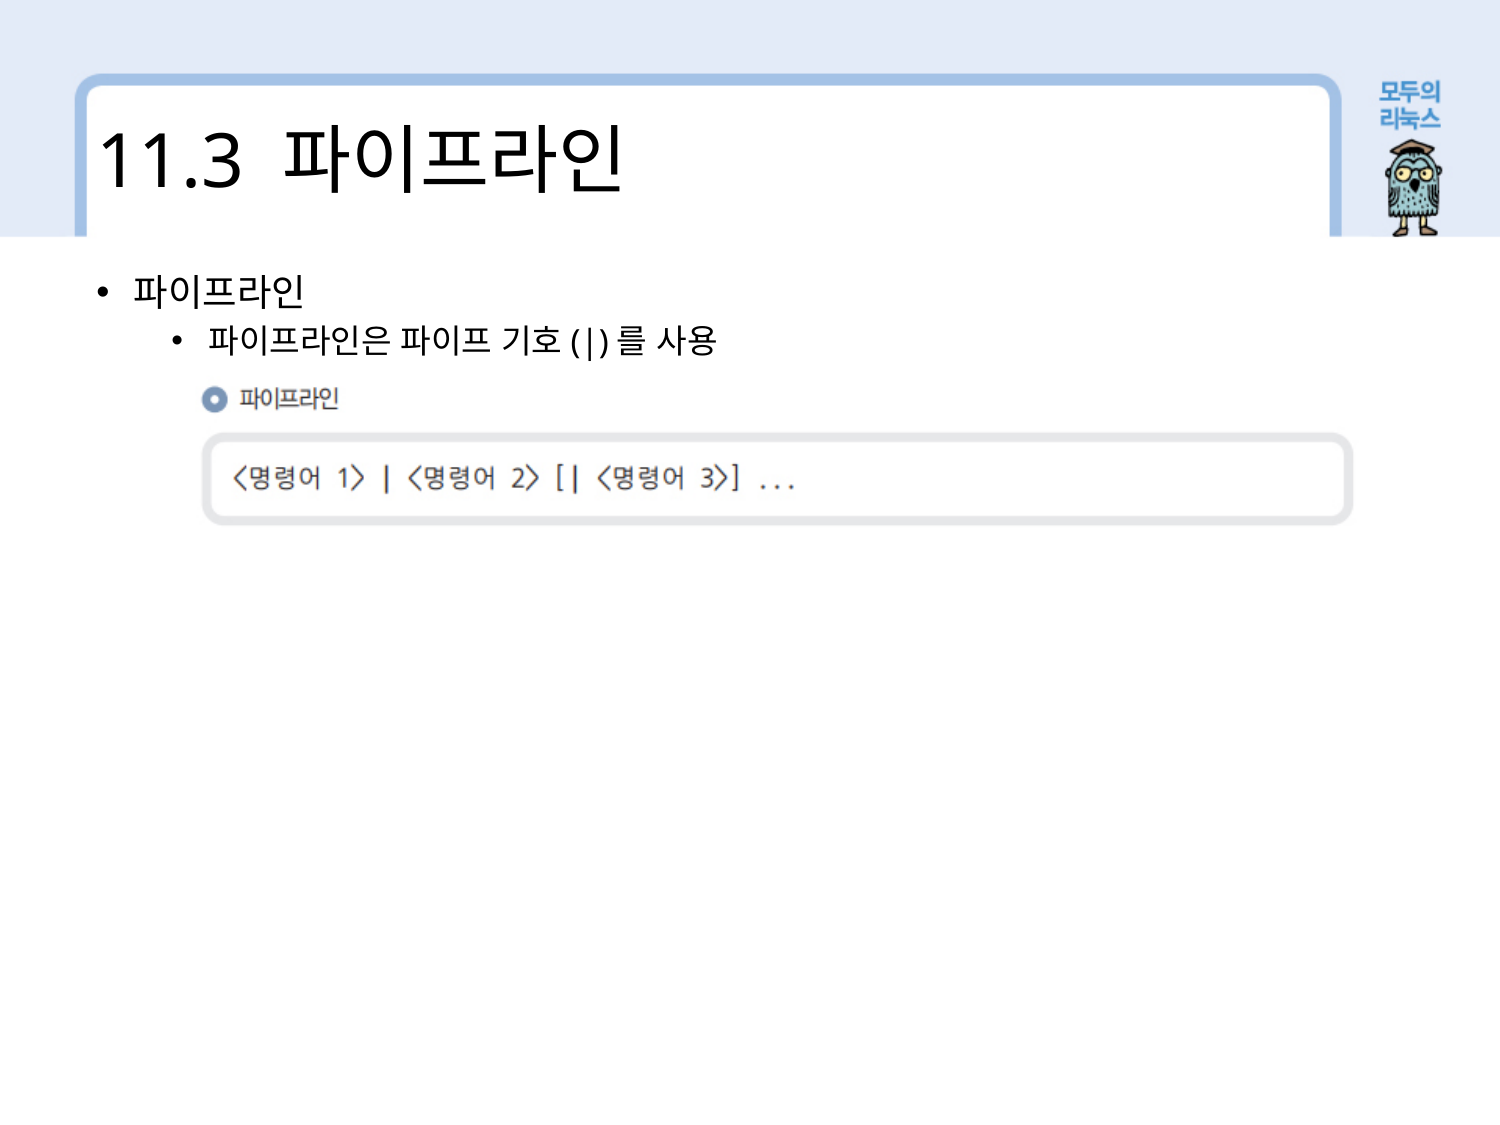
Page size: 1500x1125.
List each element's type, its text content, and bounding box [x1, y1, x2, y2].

text_box 11.3 파이프라인 [81, 115, 1335, 221]
text_box 파이프라인 파이프라인은 파이프 기호(|)를 사용 [81, 266, 1305, 1024]
picture [0, 0, 1500, 1125]
